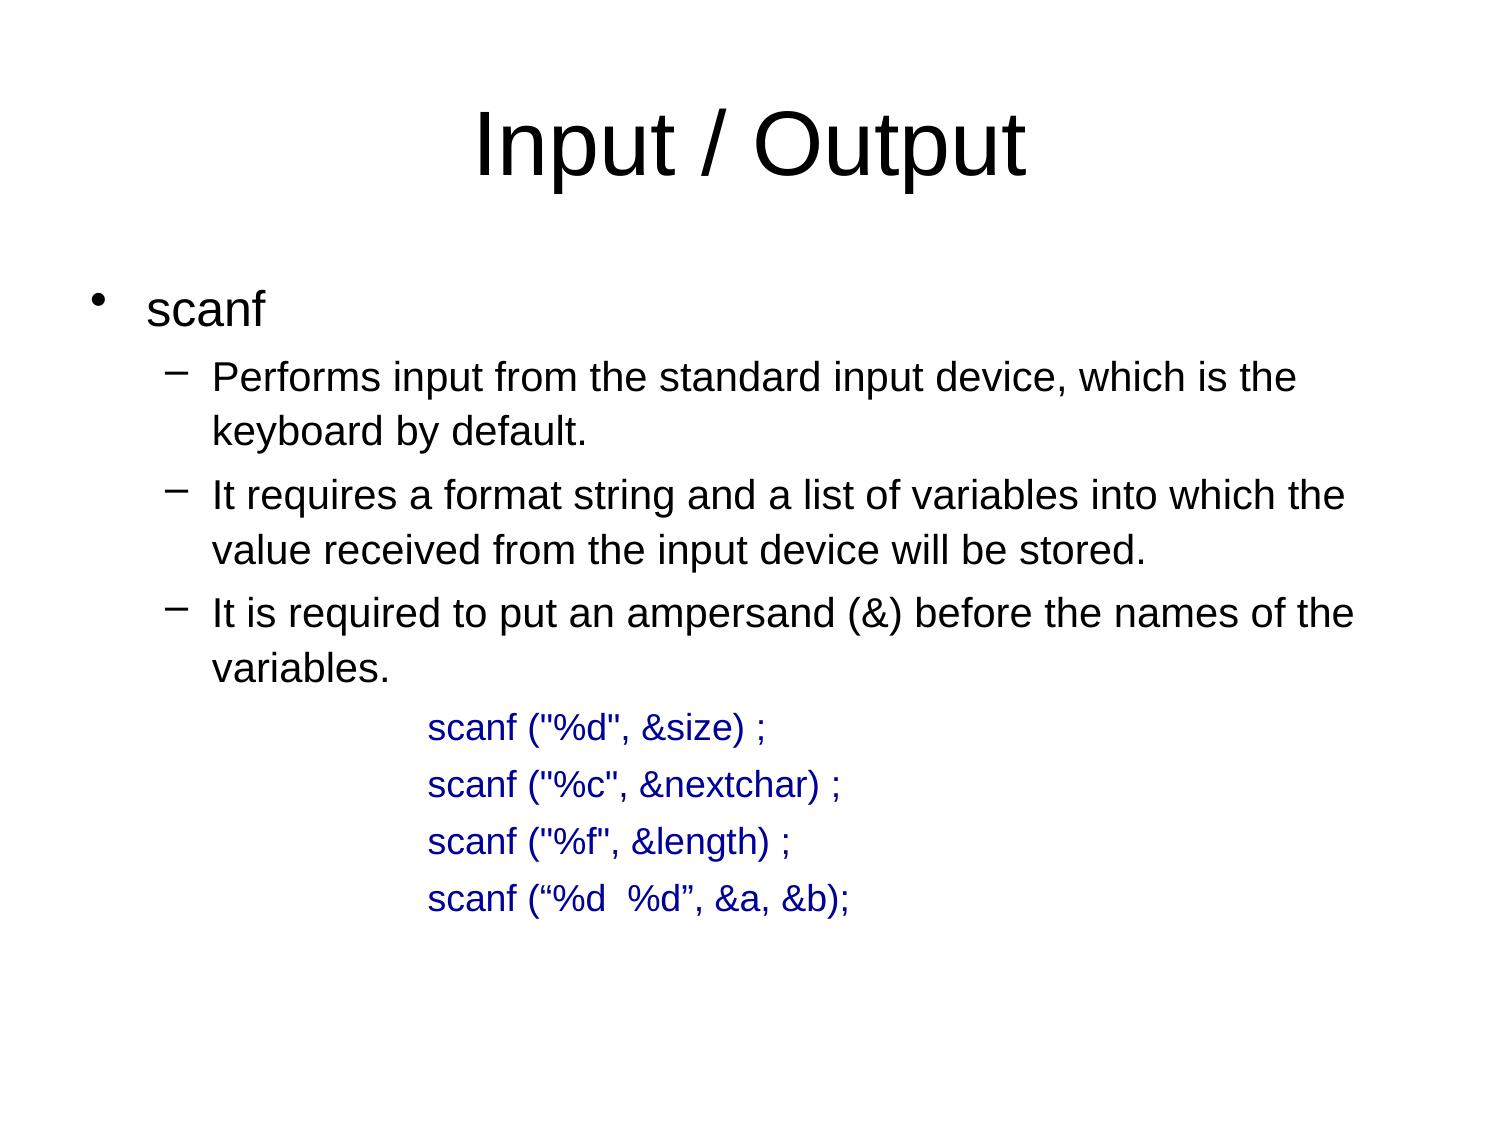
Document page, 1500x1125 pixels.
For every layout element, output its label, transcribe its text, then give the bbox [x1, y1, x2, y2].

list scanf Performs input from the standard input device, which is the keyboard by default. It requires a format string and a list of variables into which the value received from the input device will be stored. It is required to put an ampersand (&) before the names of the variables. scanf ("%d", &size) ; scanf ("%c", &nextchar) ; scanf ("%f", &length) ; scanf (“%d %d”, &a, &b); [74, 262, 1426, 1006]
title Input / Output [74, 44, 1426, 233]
